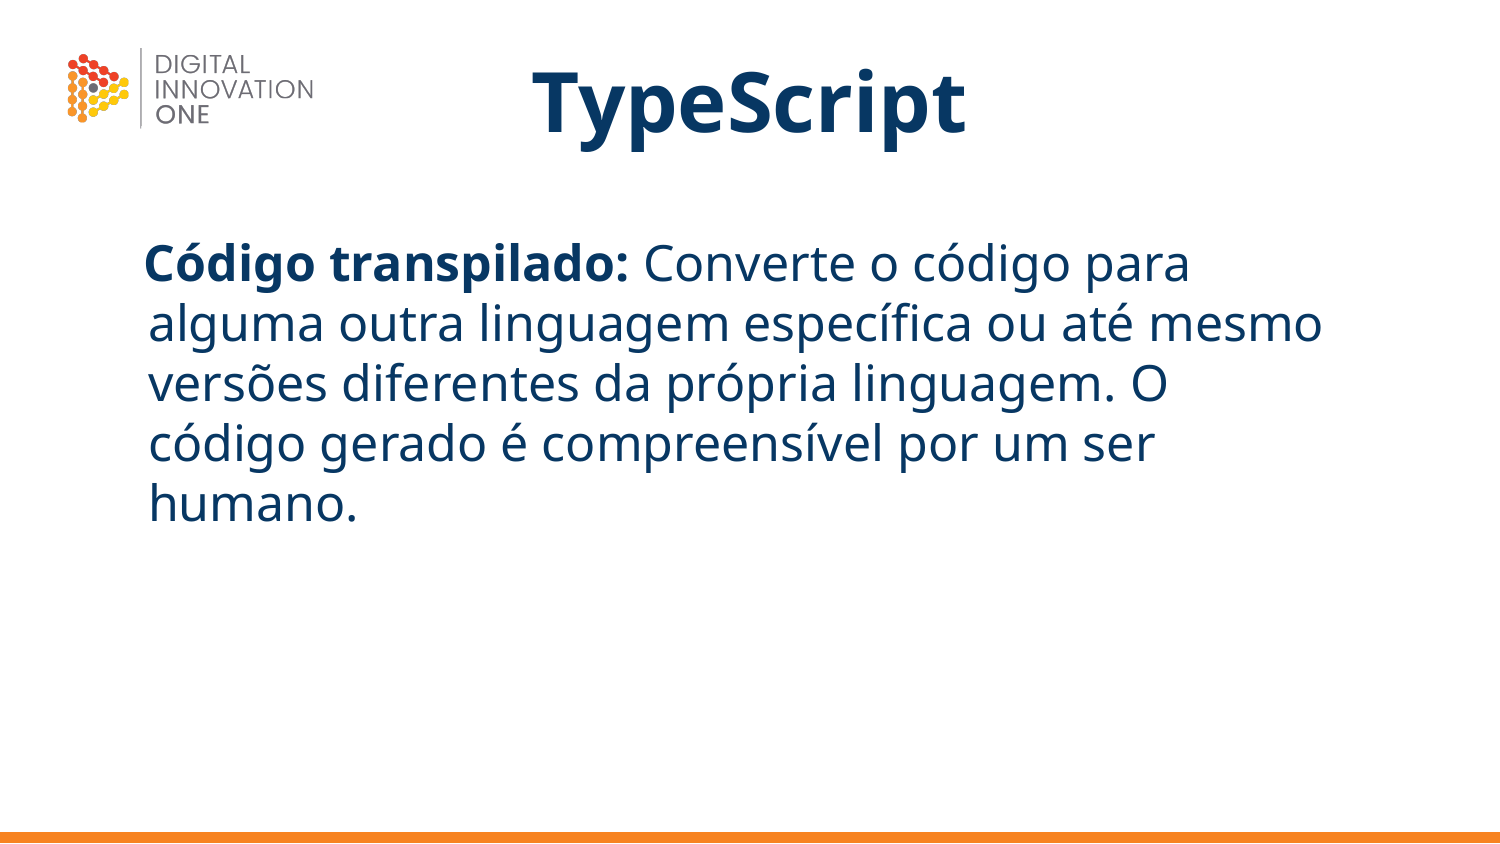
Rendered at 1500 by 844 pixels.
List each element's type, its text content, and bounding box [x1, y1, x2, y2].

subtitle TypeScript [51, 50, 1449, 148]
text_box [0, 832, 1500, 843]
text_box Código transpilado: Converte o código para alguma outra linguagem específica ou até mesmo versões diferentes da própria linguagem. O código gerado é compreensível por um ser humano. [58, 216, 1355, 717]
picture [50, 39, 331, 138]
